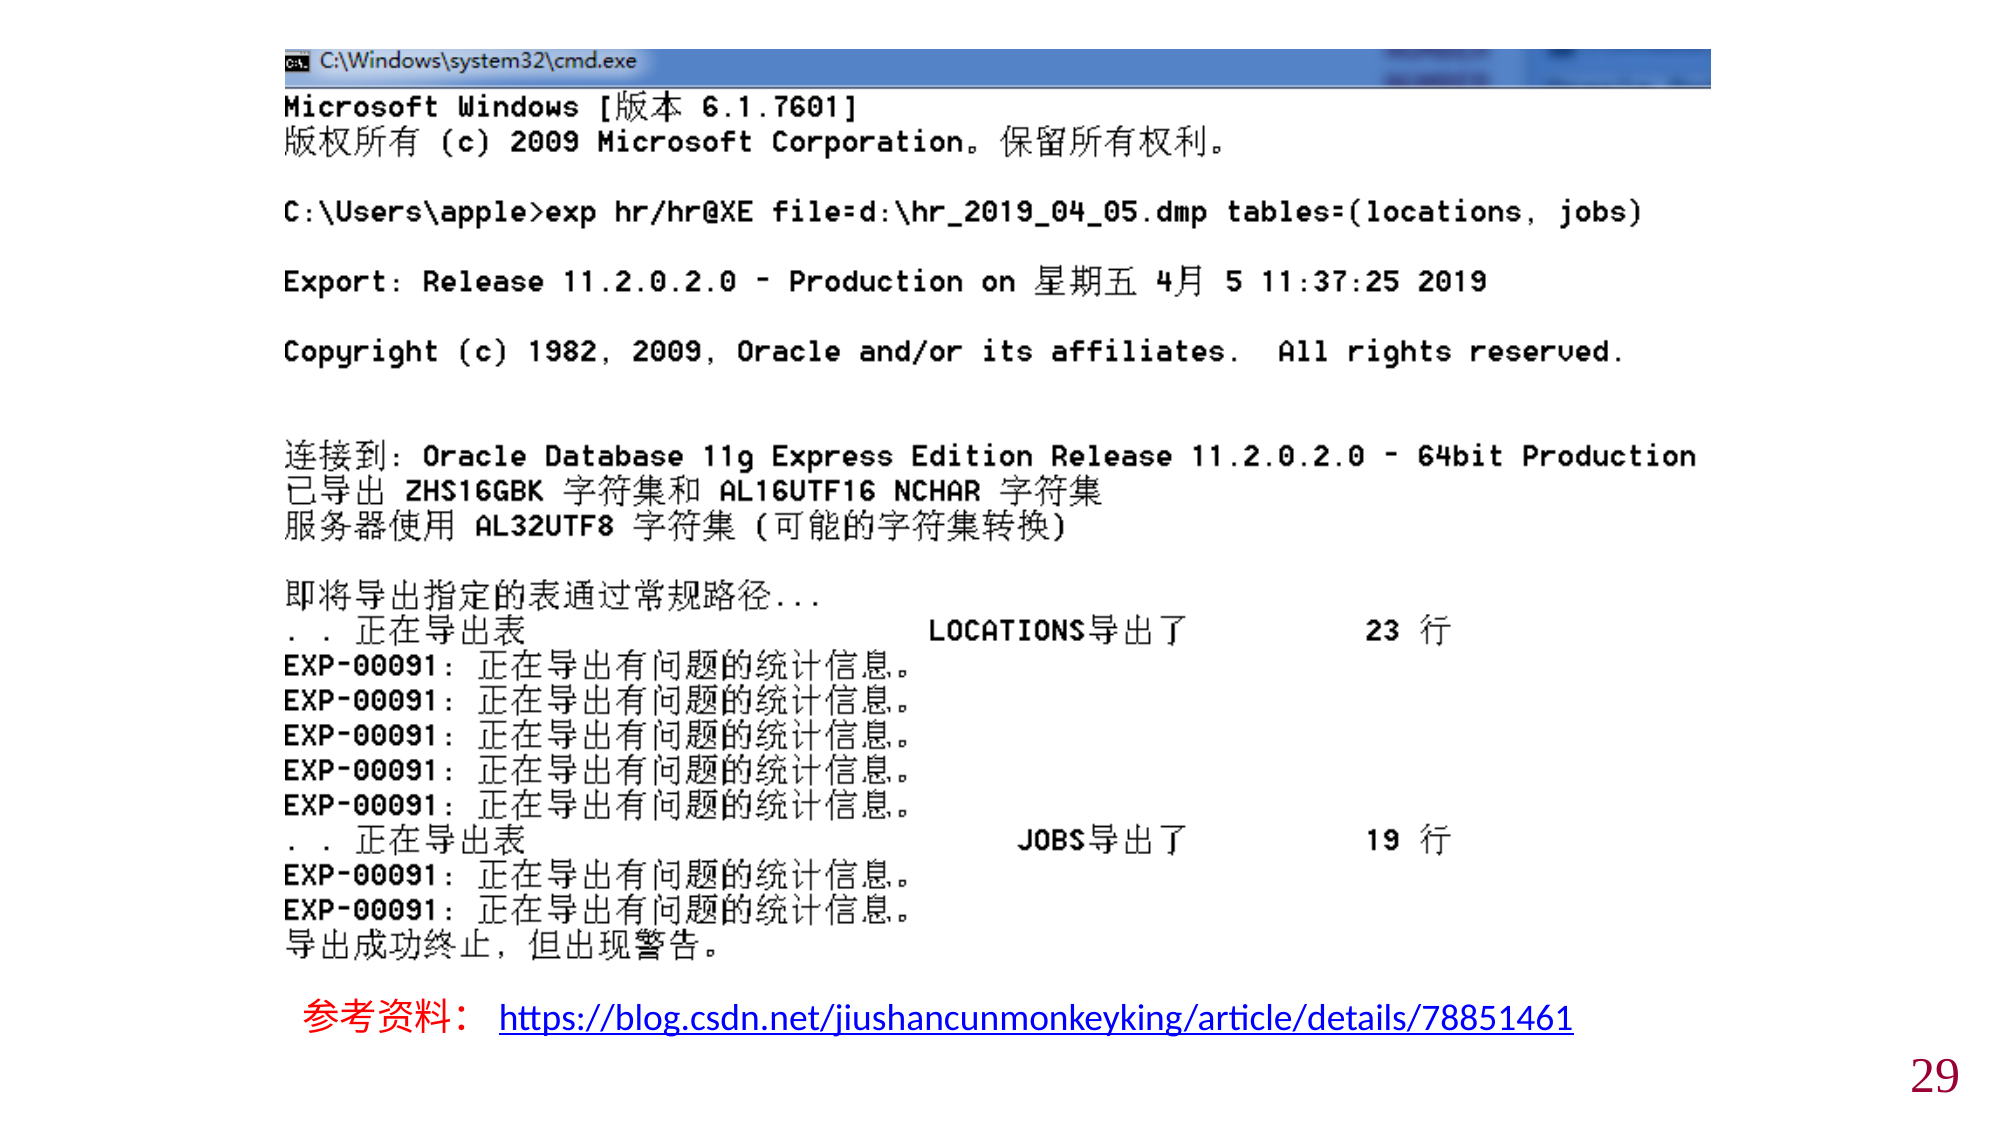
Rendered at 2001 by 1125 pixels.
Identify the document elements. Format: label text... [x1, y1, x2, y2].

picture [285, 49, 1711, 971]
text_box 参考资料：https://blog.csdn.net/jiushancunmonkeyking/article/details/78851461 [287, 985, 1600, 1046]
slide_number 28 [1550, 1048, 1975, 1096]
